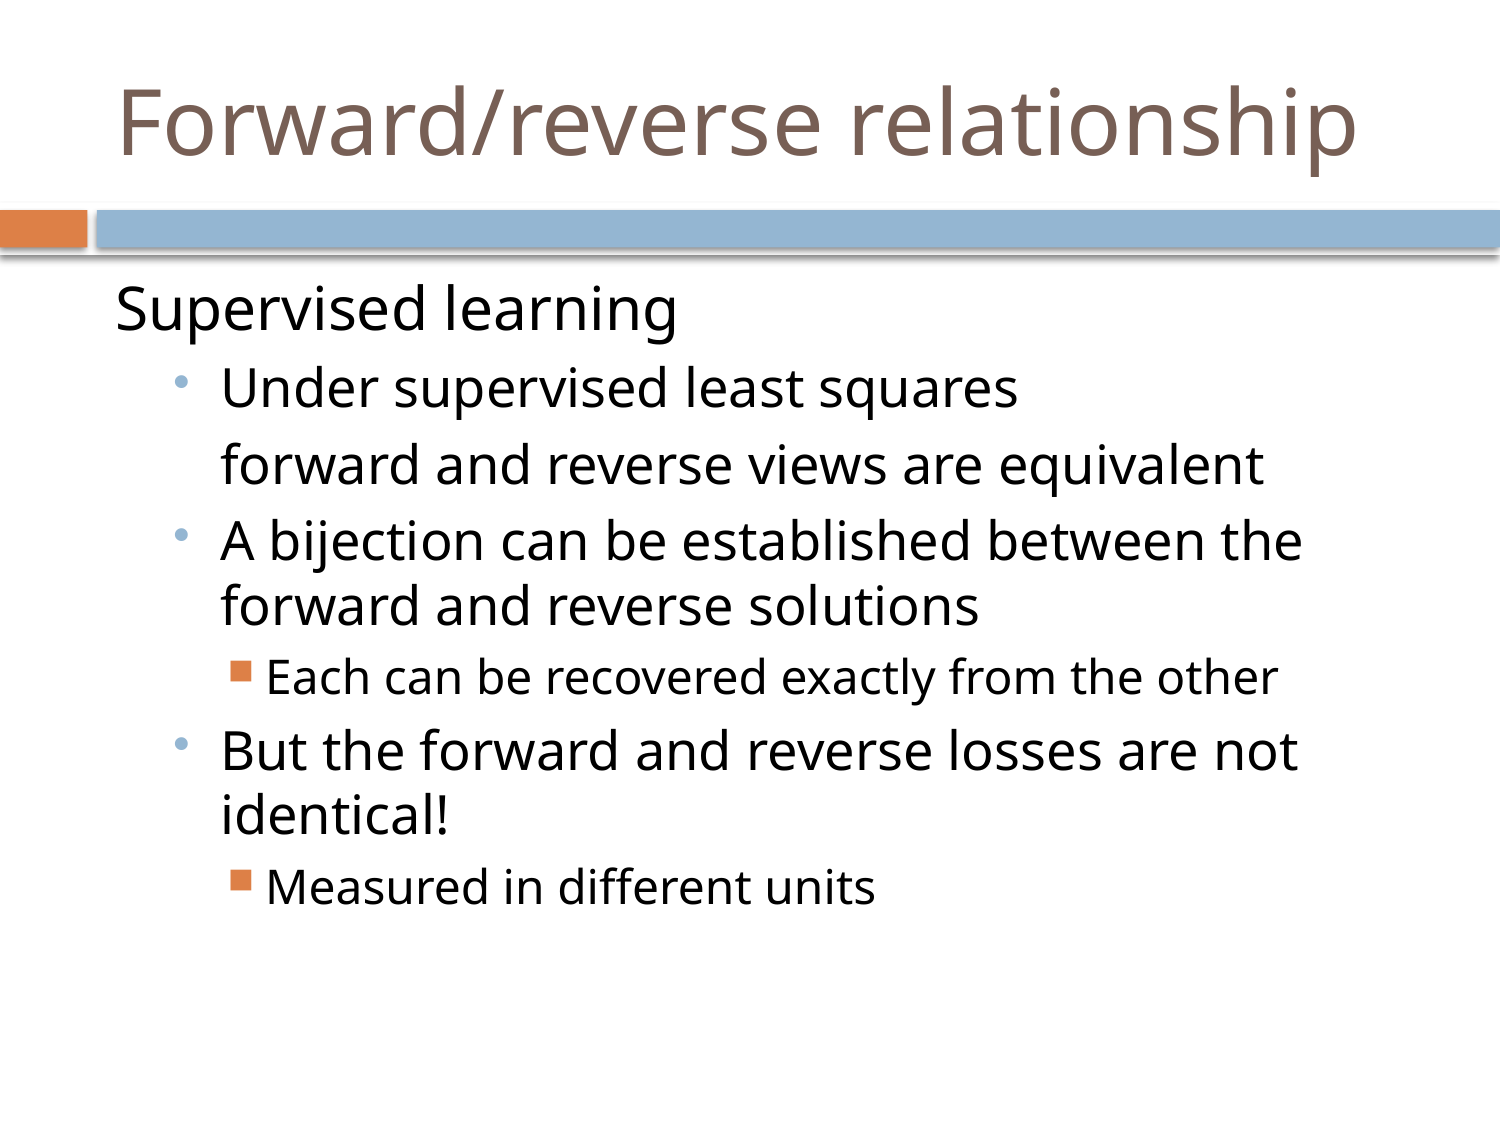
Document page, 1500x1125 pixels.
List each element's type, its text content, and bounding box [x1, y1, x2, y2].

list Supervised learning Under supervised least squares forward and reverse views are equivalent A bijection can be established between the forward and reverse solutions Each can be recovered exactly from the other But the forward and reverse losses are not identical! Measured in different units [100, 262, 1438, 1000]
title Forward/reverse relationship [100, 37, 1438, 200]
